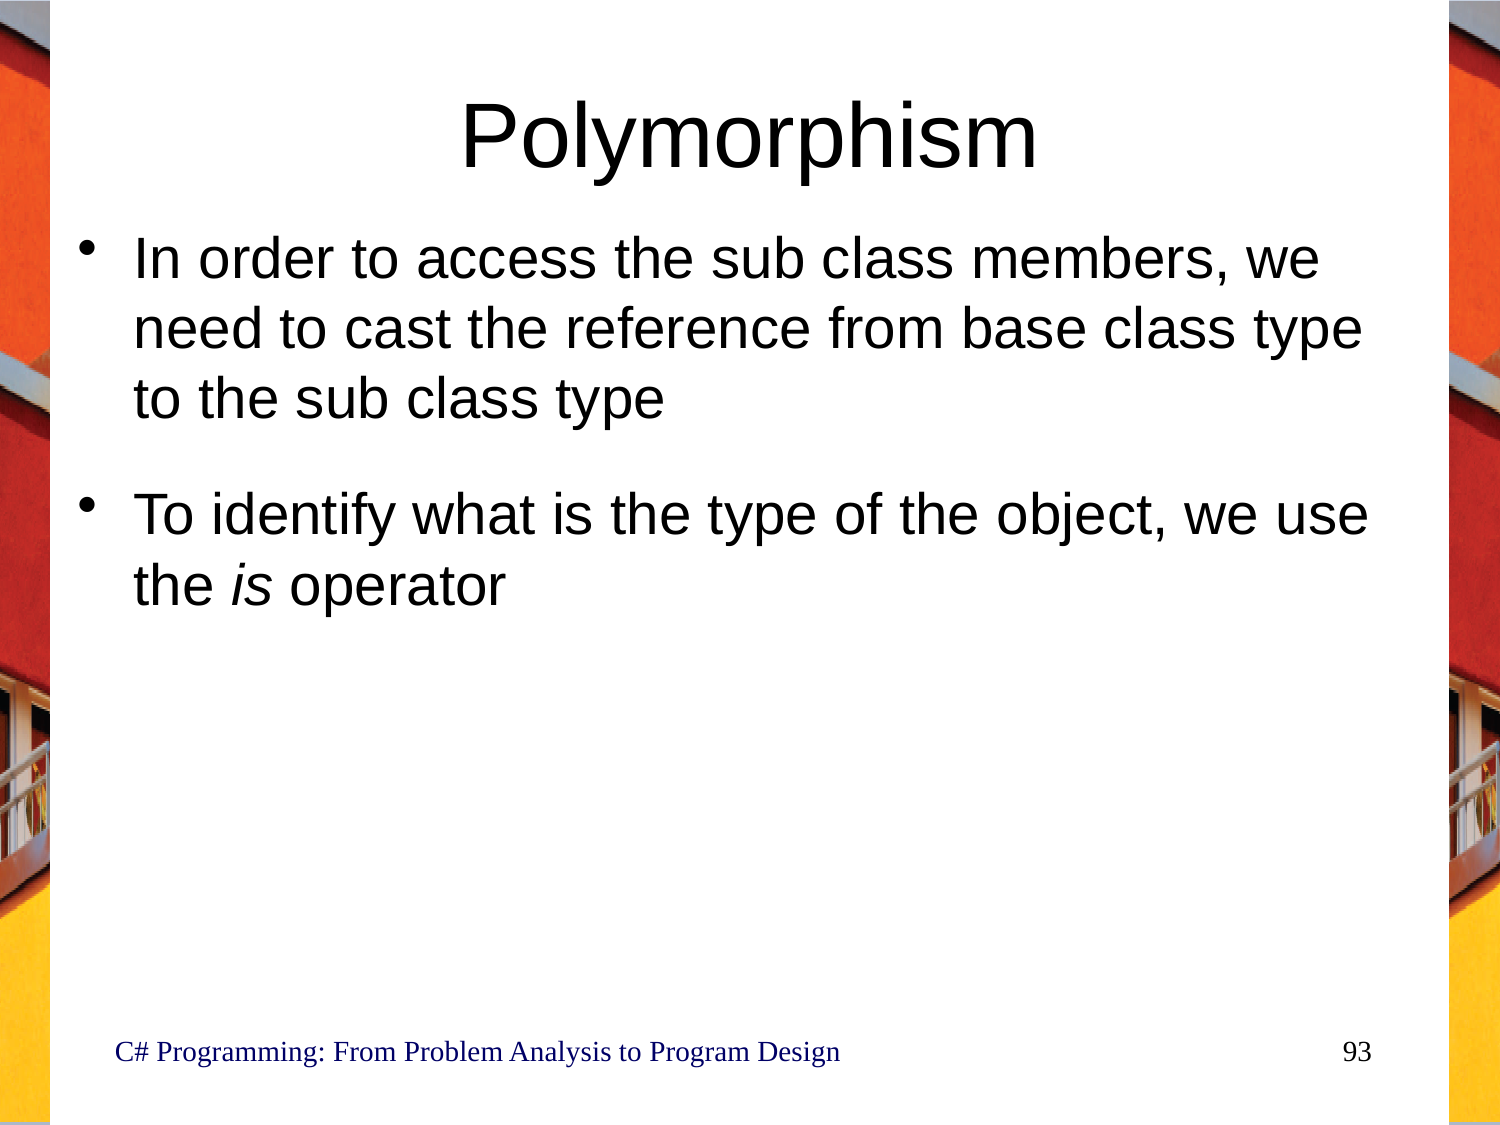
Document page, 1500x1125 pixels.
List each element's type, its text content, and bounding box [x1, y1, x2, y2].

list In order to access the sub class members, we need to cast the reference from base class type to the sub class type To identify what is the type of the object, we use the is operator [62, 212, 1413, 913]
slide_number 93 [1074, 1024, 1388, 1101]
footer C# Programming: From Problem Analysis to Program Design [99, 1024, 988, 1101]
title Polymorphism [112, 37, 1388, 212]
picture [0, 0, 50, 1125]
picture [1449, 0, 1500, 1125]
